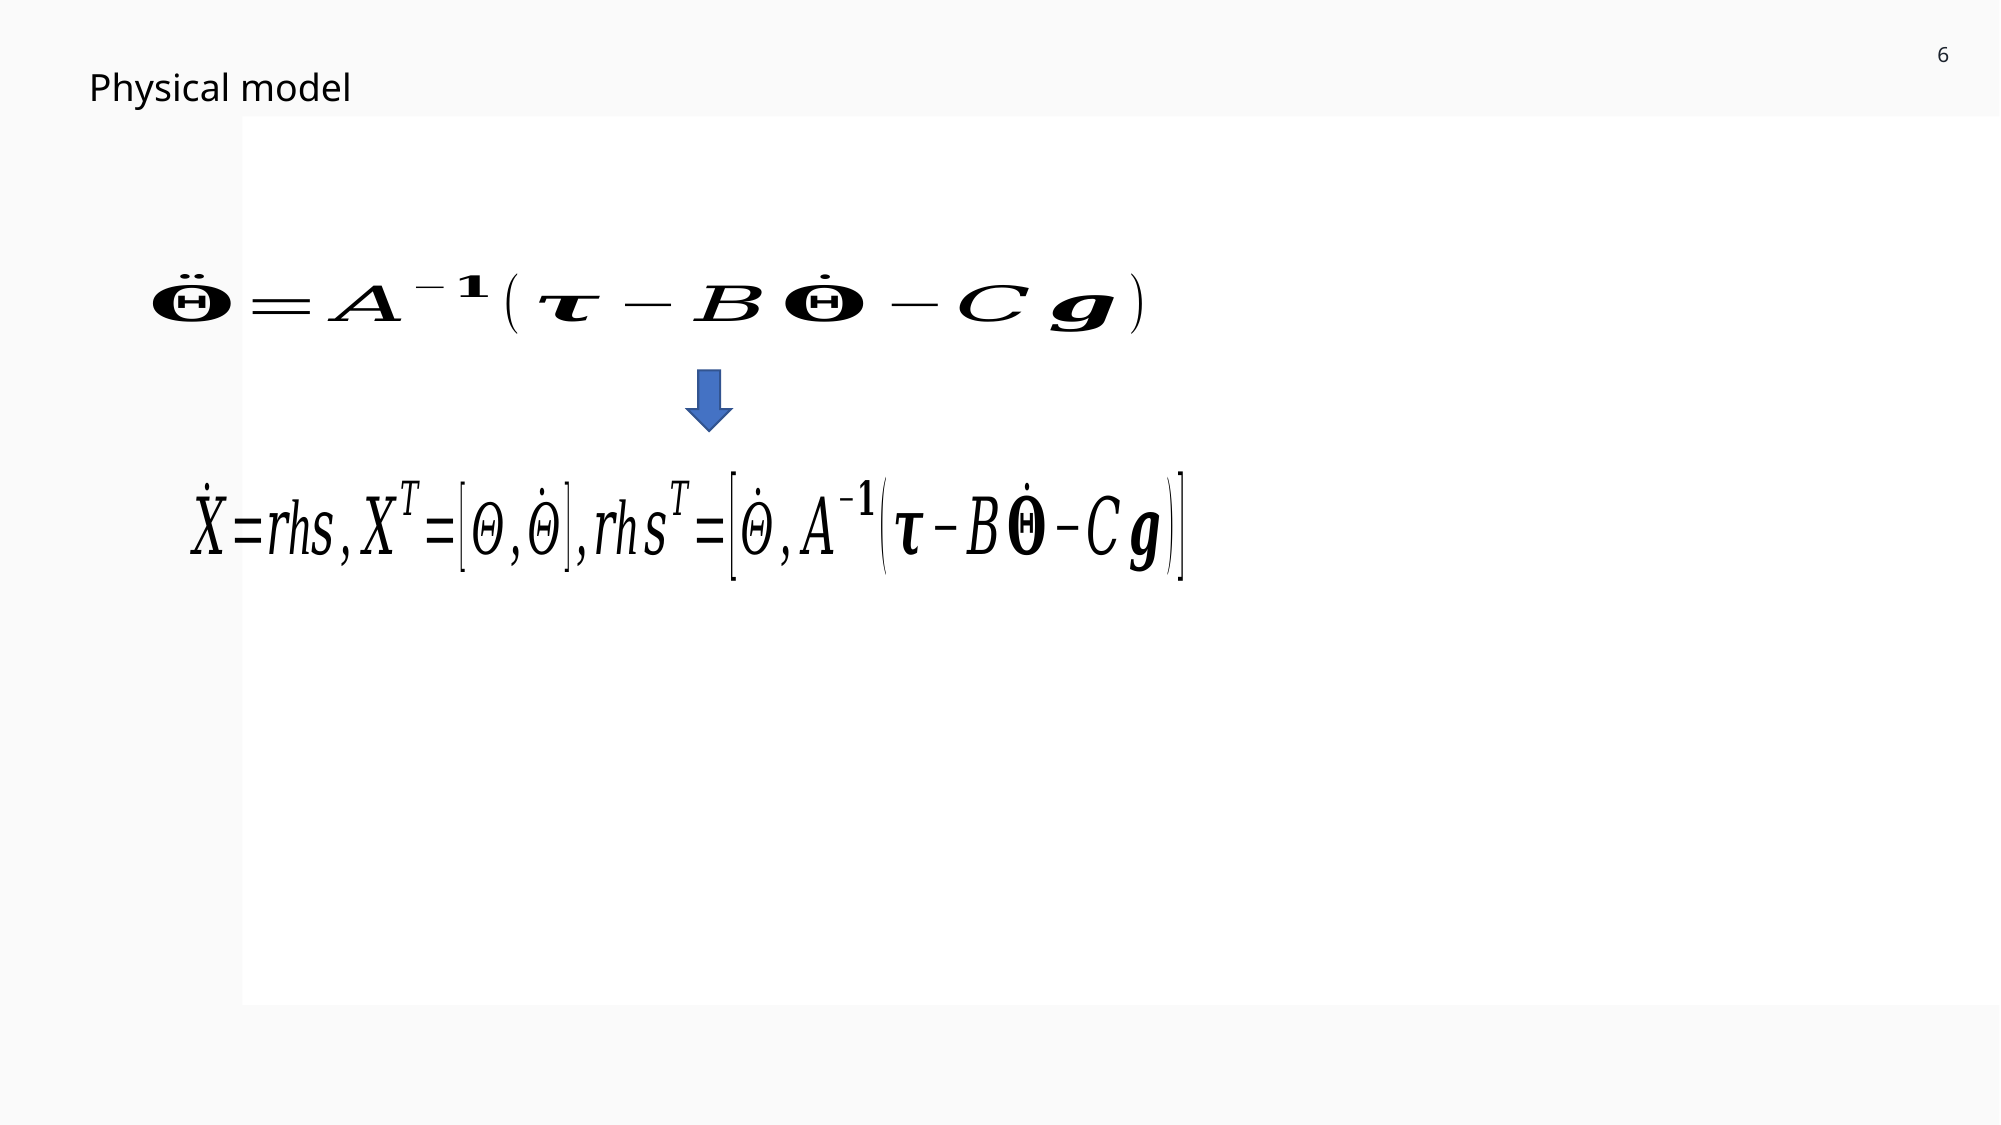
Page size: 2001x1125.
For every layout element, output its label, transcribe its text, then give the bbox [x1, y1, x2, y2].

text_box [684, 369, 734, 433]
text_box Physical model [74, 56, 714, 117]
slide_number 6 [1886, 0, 2000, 113]
